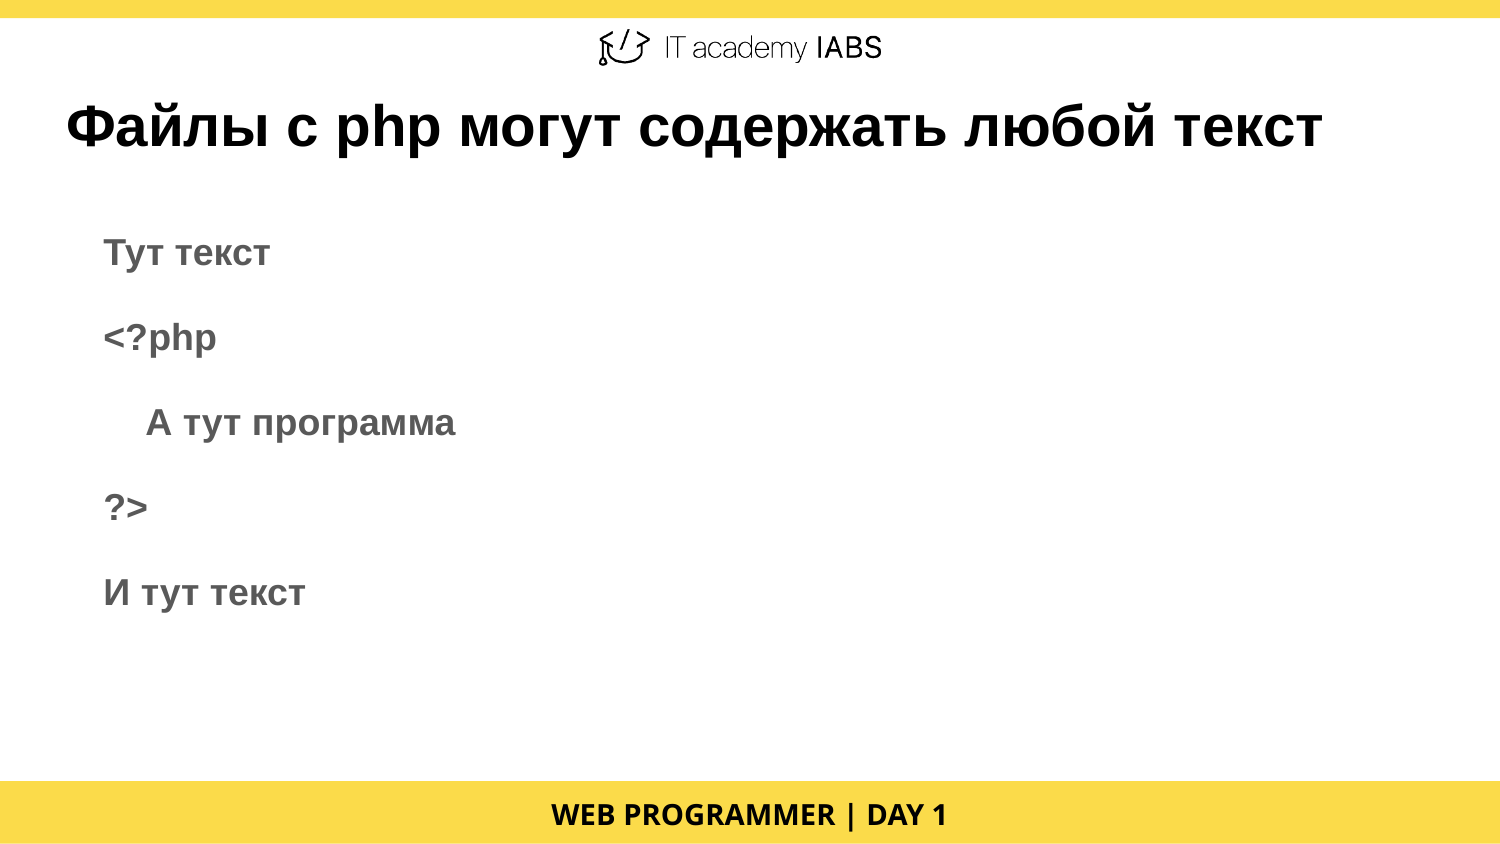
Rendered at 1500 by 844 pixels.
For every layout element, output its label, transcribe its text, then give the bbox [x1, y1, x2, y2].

text_box [0, 781, 340, 844]
text_box [1160, 781, 1500, 844]
text_box WEB PROGRAMMER | DAY 1 [340, 781, 1160, 844]
text_box Тут текст <?php А тут программа ?> И тут текст [88, 206, 1400, 723]
title Файлы c php могут содержать любой текст [51, 72, 1449, 167]
picture [591, 17, 887, 71]
text_box [0, 0, 1500, 19]
